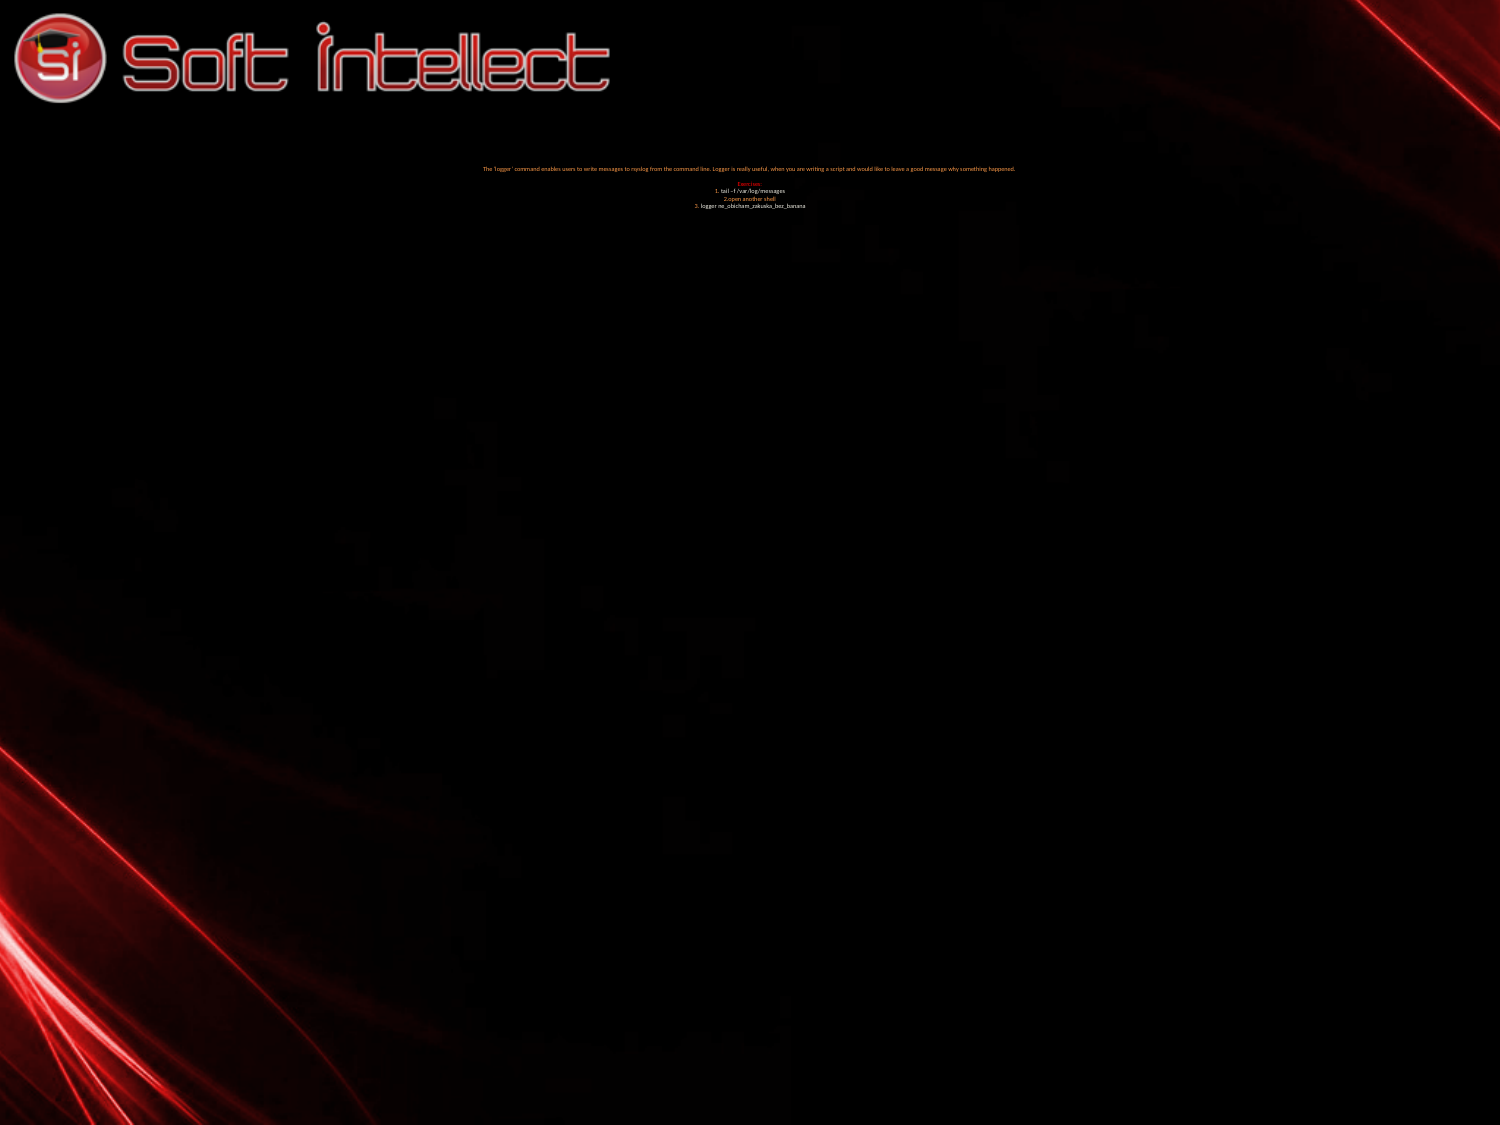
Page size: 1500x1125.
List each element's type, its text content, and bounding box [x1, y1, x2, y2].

picture [0, 0, 1500, 1125]
title The ‘logger’ command enables users to write messages to rsyslog from the command line. Logger is really useful, when you are writing a script and would like to leave a good message why something happened. Exercises: 1. tail –f /var/log/messages 2.open another shell 3. logger ne_obicham_zakuska_bez_banana [75, 45, 1425, 233]
